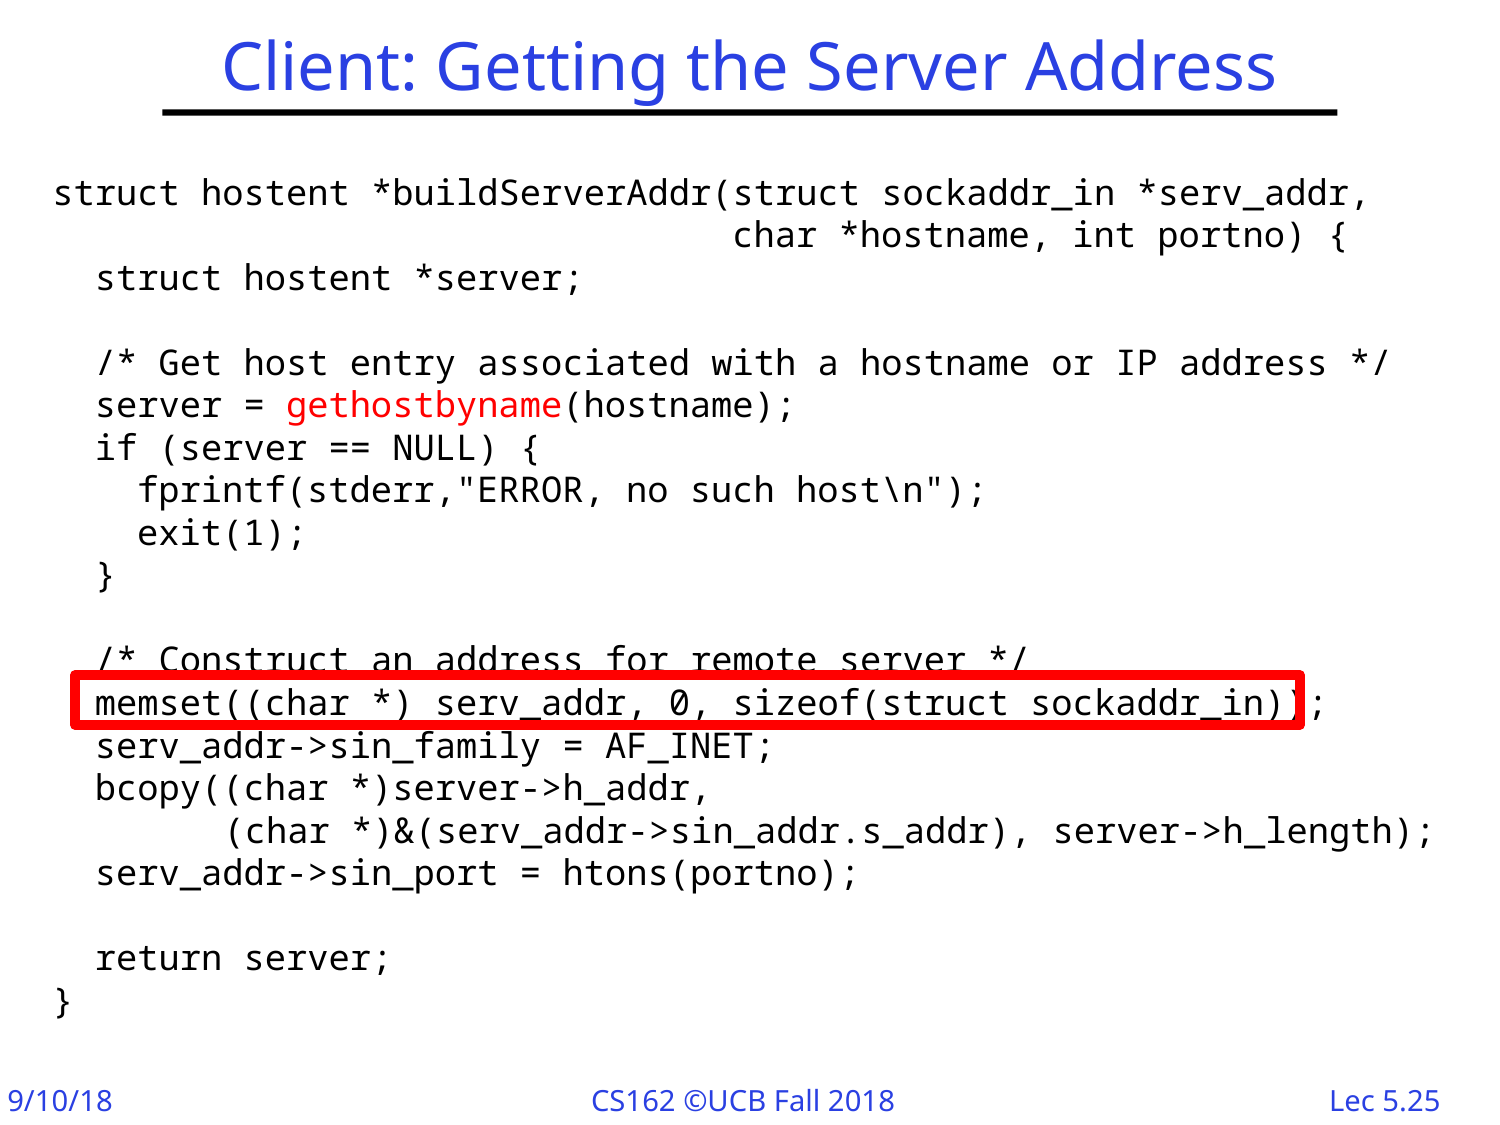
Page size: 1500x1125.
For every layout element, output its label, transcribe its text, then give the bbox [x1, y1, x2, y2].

title Client: Getting the Server Address [162, 24, 1338, 113]
text_box struct hostent *buildServerAddr(struct sockaddr_in *serv_addr, char *hostname, int portno) { struct hostent *server; /* Get host entry associated with a hostname or IP address */ server = gethostbyname(hostname); if (server == NULL) { fprintf(stderr,"ERROR, no such host\n"); exit(1); } /* Construct an address for remote server */ memset((char *) serv_addr, 0, sizeof(struct sockaddr_in)); serv_addr->sin_family = AF_INET; bcopy((char *)server->h_addr, (char *)&(serv_addr->sin_addr.s_addr), server->h_length); serv_addr->sin_port = htons(portno); return server; } [37, 162, 1475, 1028]
text_box [75, 675, 1300, 725]
